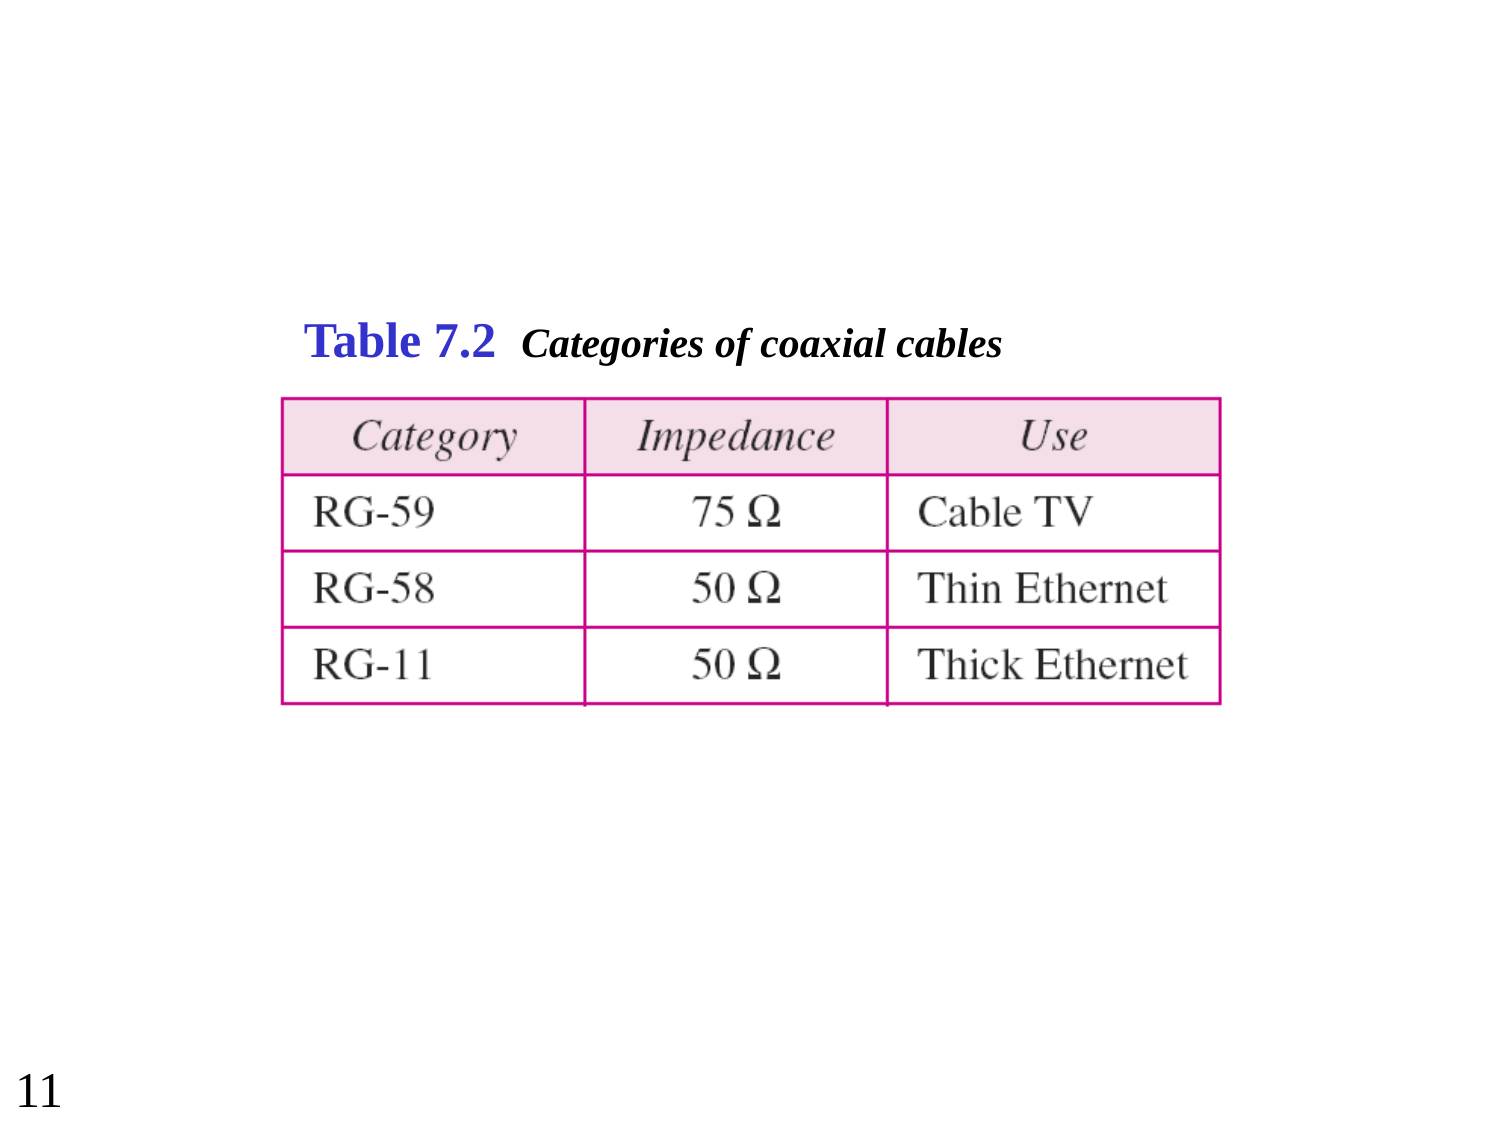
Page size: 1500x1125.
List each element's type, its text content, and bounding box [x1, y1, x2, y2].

picture [266, 379, 1234, 713]
text_box Table 7.2 Categories of coaxial cables [288, 299, 1022, 375]
slide_number ‹#› [0, 1050, 313, 1125]
